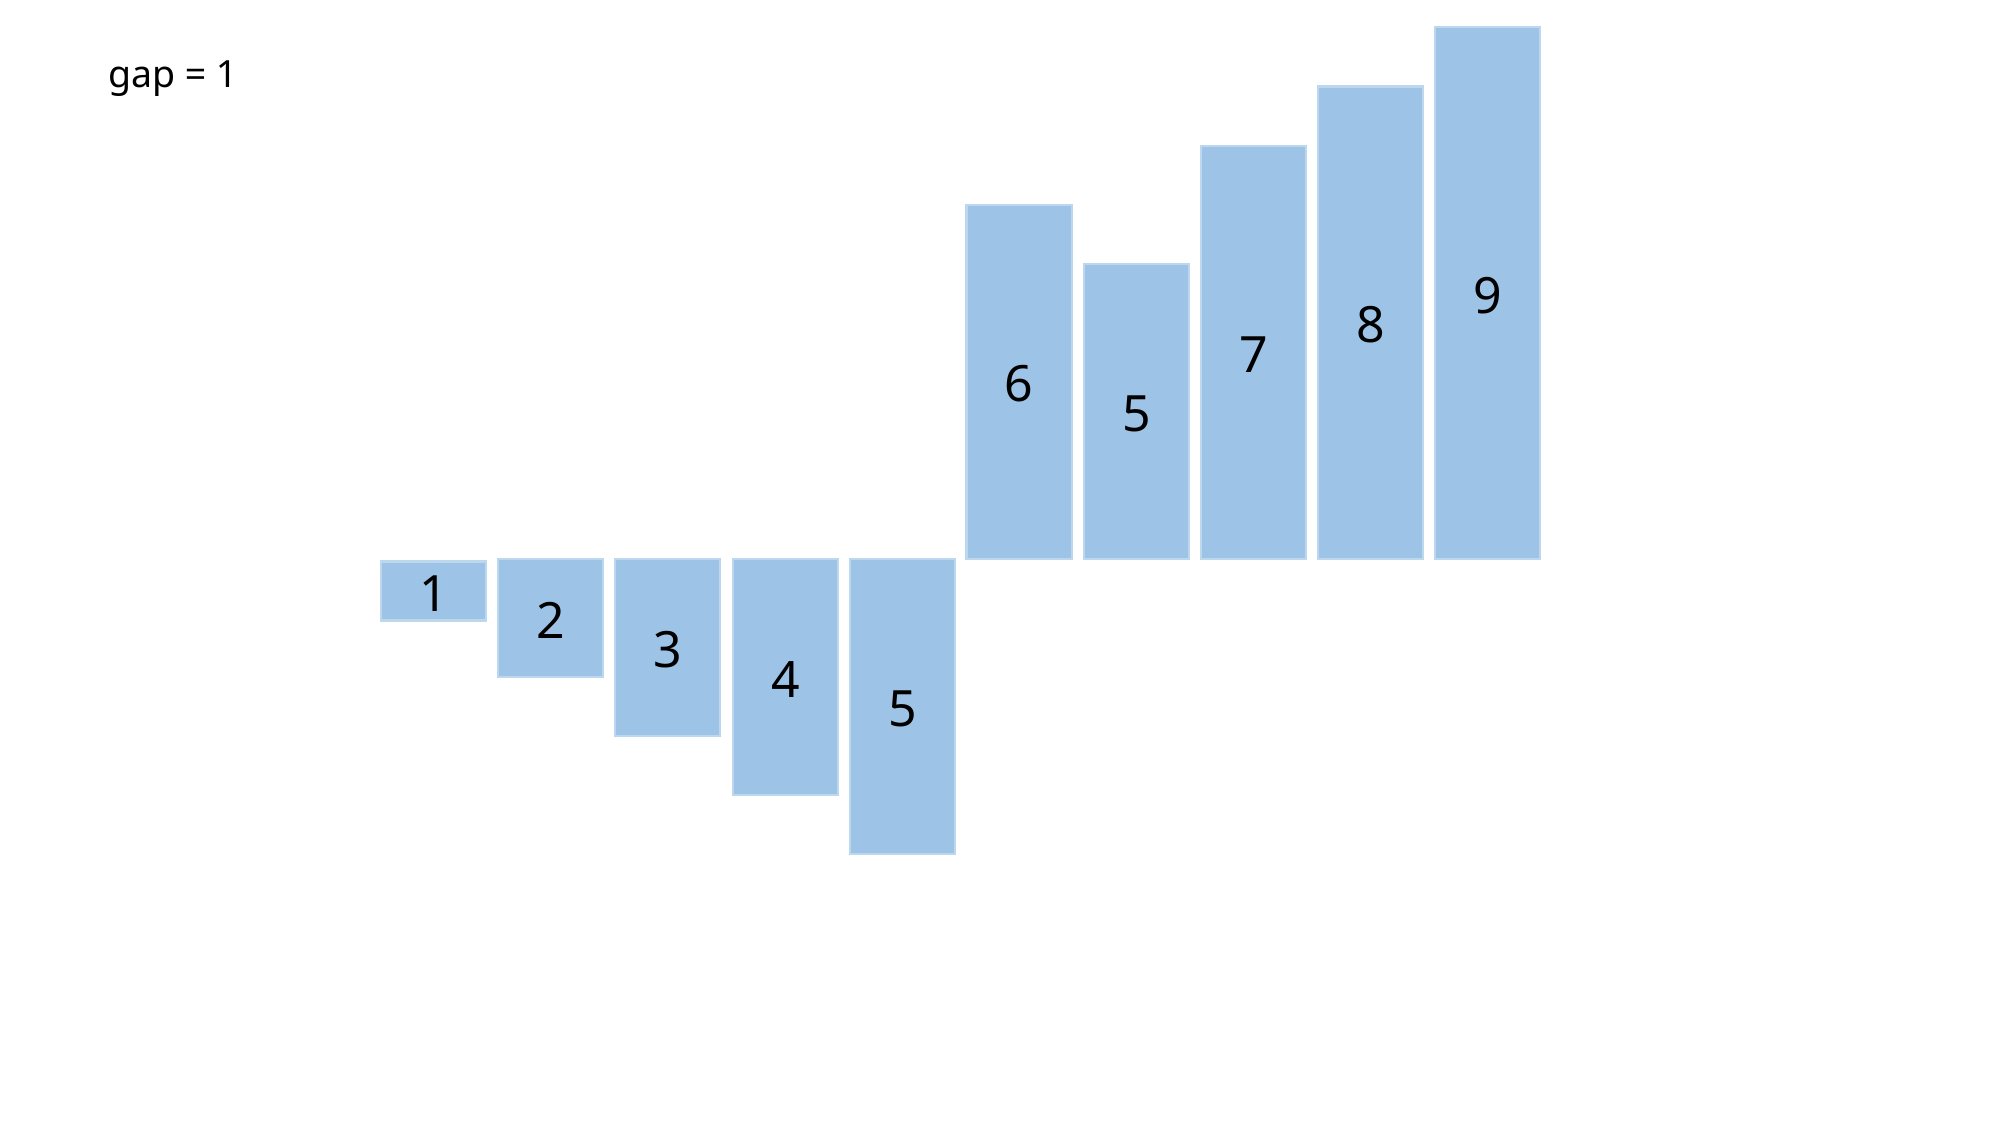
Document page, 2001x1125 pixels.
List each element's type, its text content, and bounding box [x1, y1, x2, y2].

text_box 1 [380, 560, 487, 622]
text_box 4 [732, 558, 839, 796]
text_box 5 [1083, 263, 1190, 560]
text_box 2 [497, 558, 604, 678]
text_box gap = 1 [93, 42, 306, 147]
text_box 9 [1434, 26, 1541, 560]
text_box 3 [614, 558, 721, 737]
text_box 7 [1200, 145, 1307, 560]
text_box 8 [1317, 85, 1424, 560]
text_box 6 [965, 204, 1073, 560]
text_box 5 [849, 558, 956, 855]
